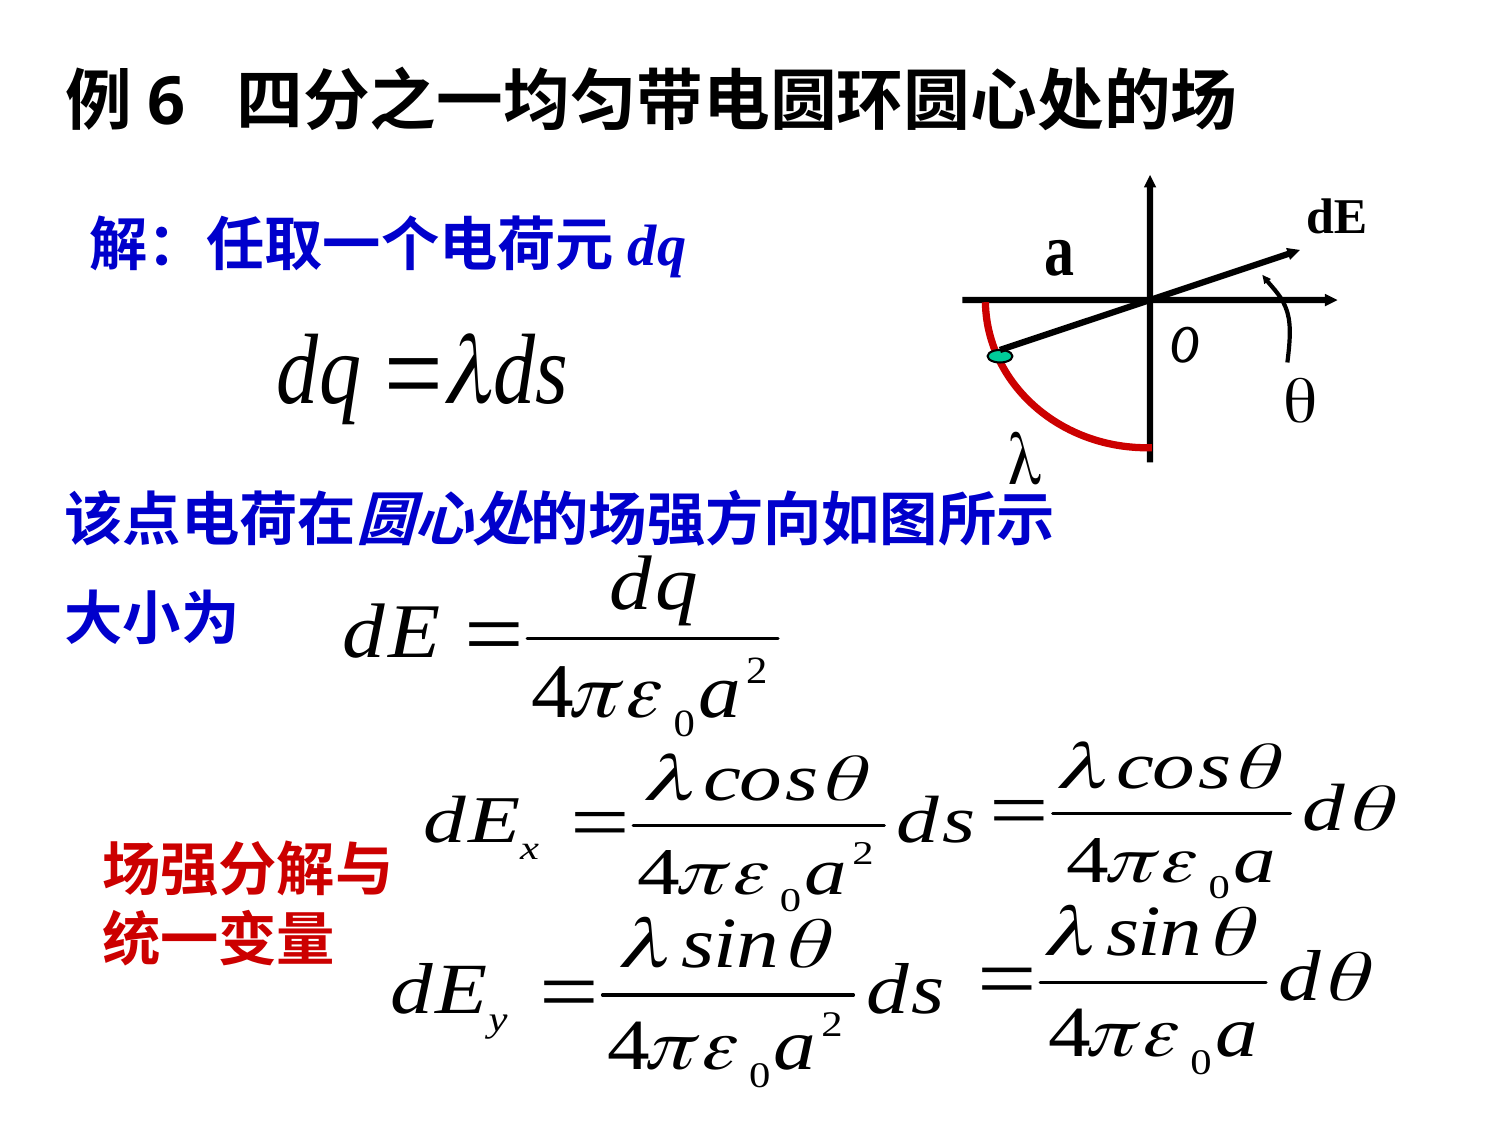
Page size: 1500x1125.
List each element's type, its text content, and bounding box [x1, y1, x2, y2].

text_box 场强分解与统一变量 [87, 824, 407, 980]
text_box 解：任取一个电荷元dq [74, 200, 750, 285]
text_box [265, 317, 584, 447]
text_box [962, 174, 1338, 504]
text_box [974, 724, 1414, 912]
text_box 例6 四分之一均匀带电圆环圆心处的场 [49, 49, 1338, 145]
text_box 该点电荷在圆心处的场强方向如图所示 大小为 [49, 474, 1163, 659]
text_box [412, 737, 969, 898]
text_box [1262, 274, 1331, 440]
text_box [331, 536, 795, 752]
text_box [378, 899, 958, 1101]
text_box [962, 887, 1389, 1089]
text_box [1299, 174, 1376, 246]
